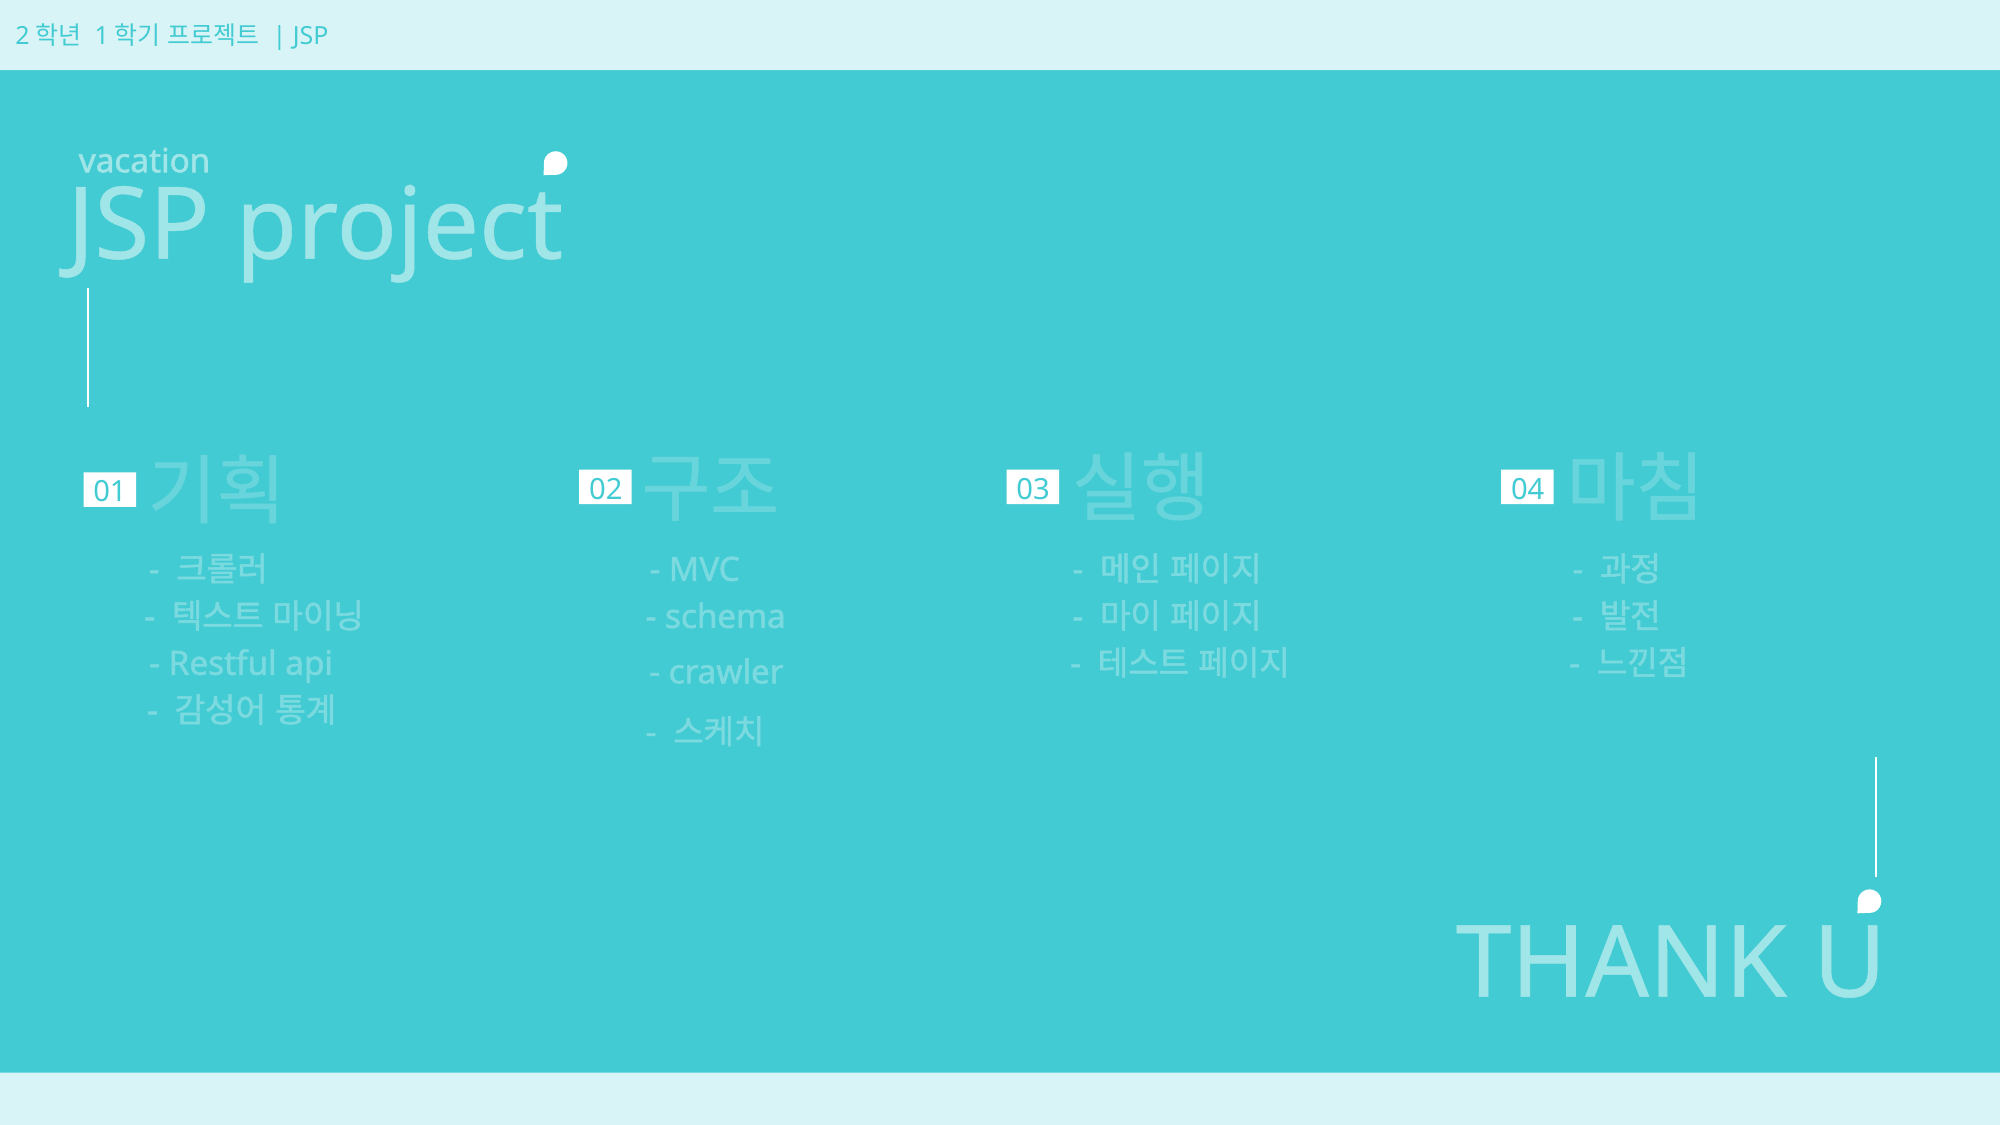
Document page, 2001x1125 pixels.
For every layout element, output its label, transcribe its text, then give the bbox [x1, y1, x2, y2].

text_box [1002, 432, 1294, 690]
text_box - 스케치 [630, 702, 780, 758]
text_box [1497, 432, 1714, 690]
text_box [79, 434, 369, 737]
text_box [575, 432, 796, 643]
text_box 2학년 1학기 프로젝트 | JSP [0, 12, 344, 58]
text_box [563, 152, 569, 174]
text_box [67, 131, 563, 288]
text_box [1470, 889, 1882, 1026]
text_box - crawler [634, 642, 799, 698]
text_box [0, 1072, 2000, 1125]
text_box [0, 0, 2000, 71]
